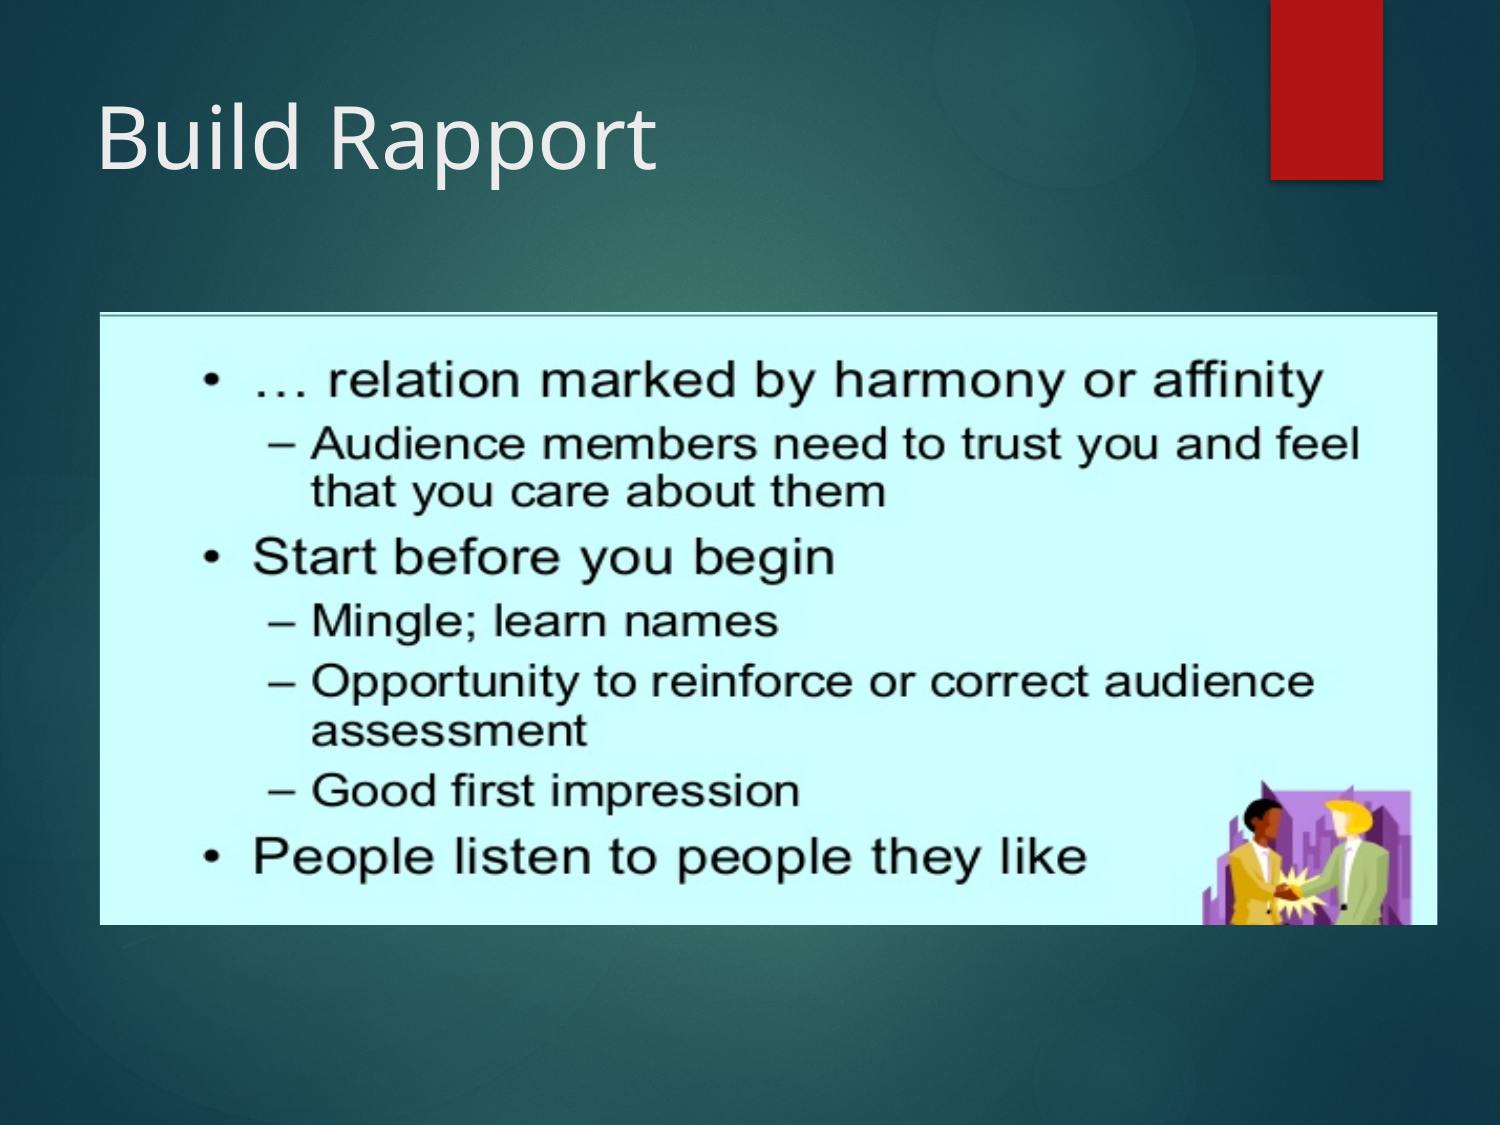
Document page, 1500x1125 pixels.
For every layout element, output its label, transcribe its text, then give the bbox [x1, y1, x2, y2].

title Build Rapport [79, 74, 1237, 304]
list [99, 312, 1438, 926]
